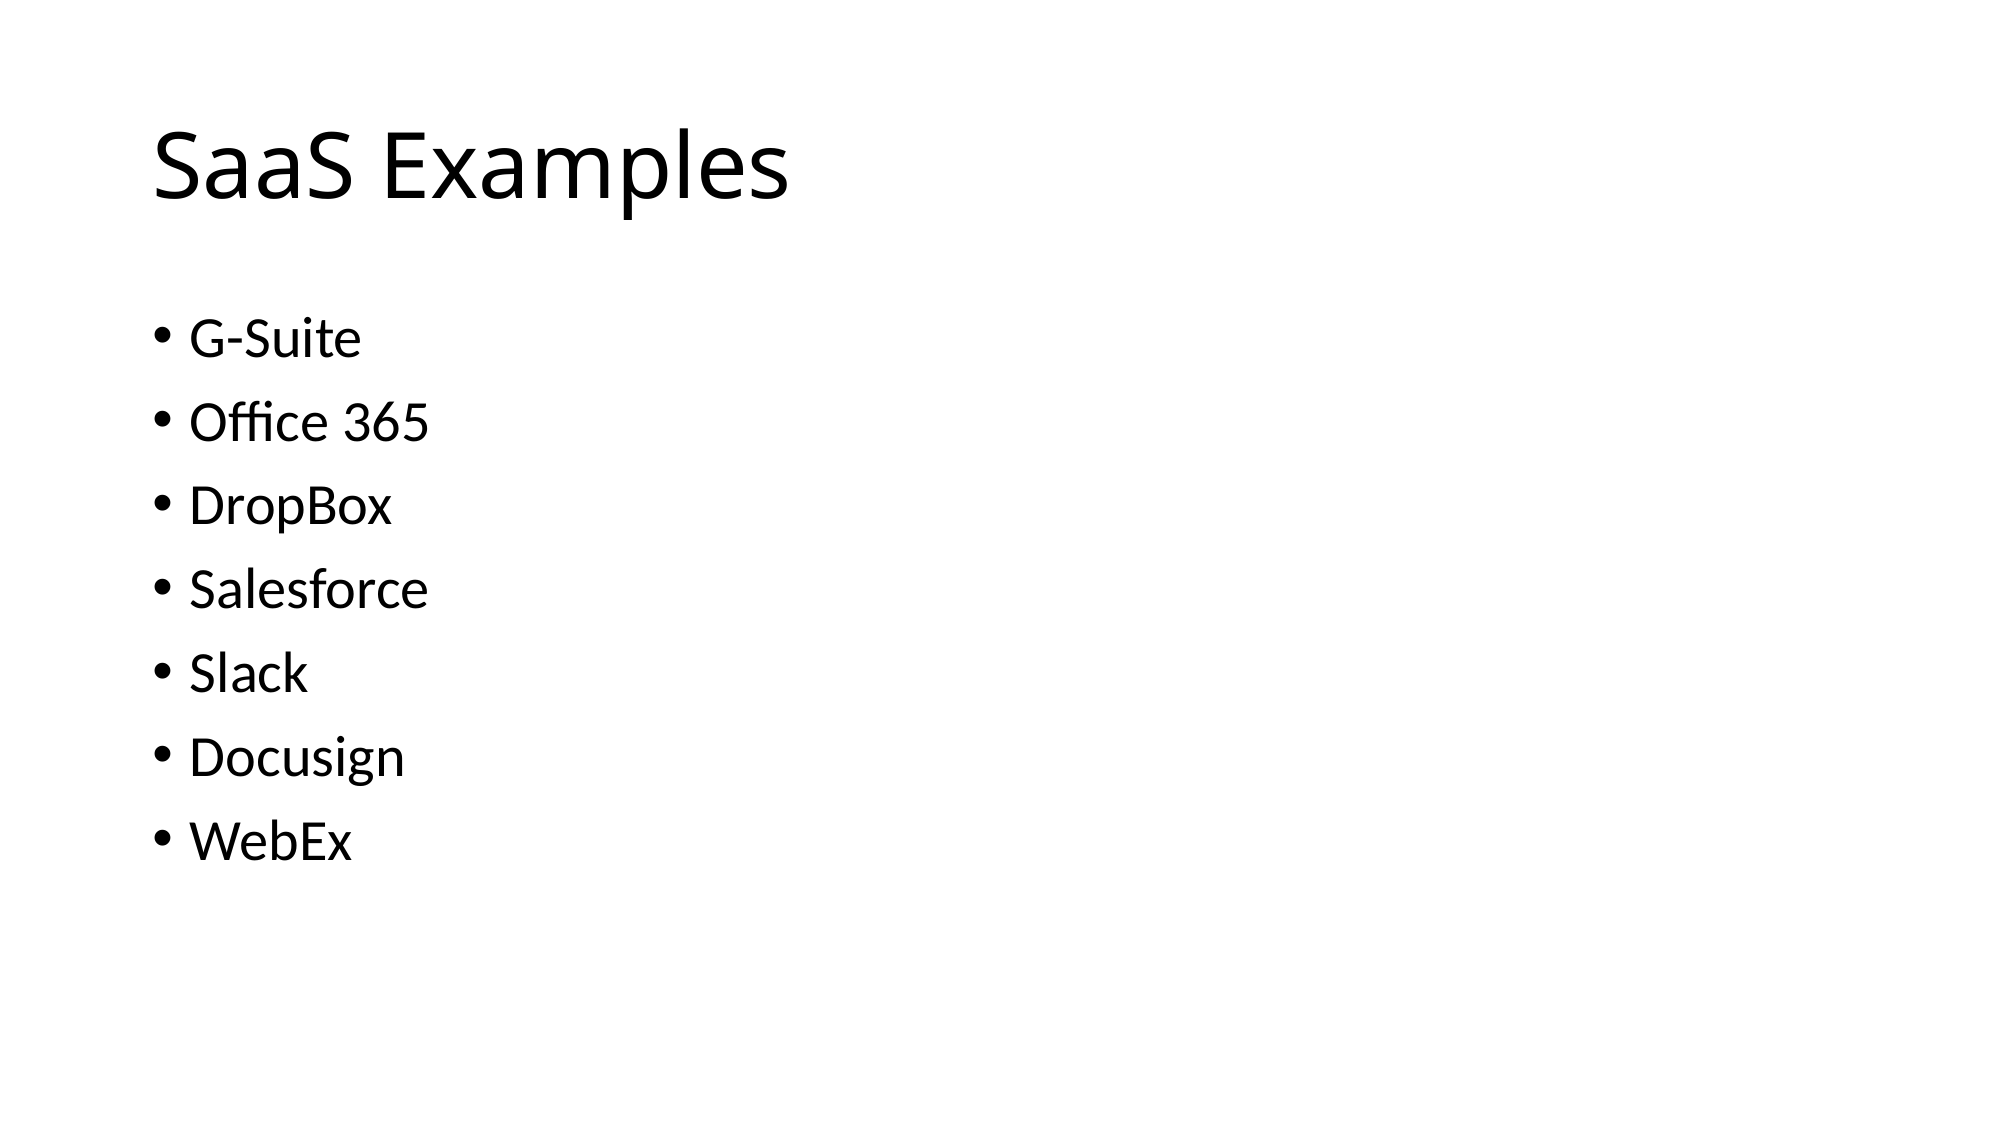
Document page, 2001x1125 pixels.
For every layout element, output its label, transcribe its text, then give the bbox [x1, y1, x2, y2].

list G-Suite Office 365 DropBox Salesforce Slack Docusign WebEx [137, 299, 1863, 1014]
title SaaS Examples [137, 59, 1863, 278]
